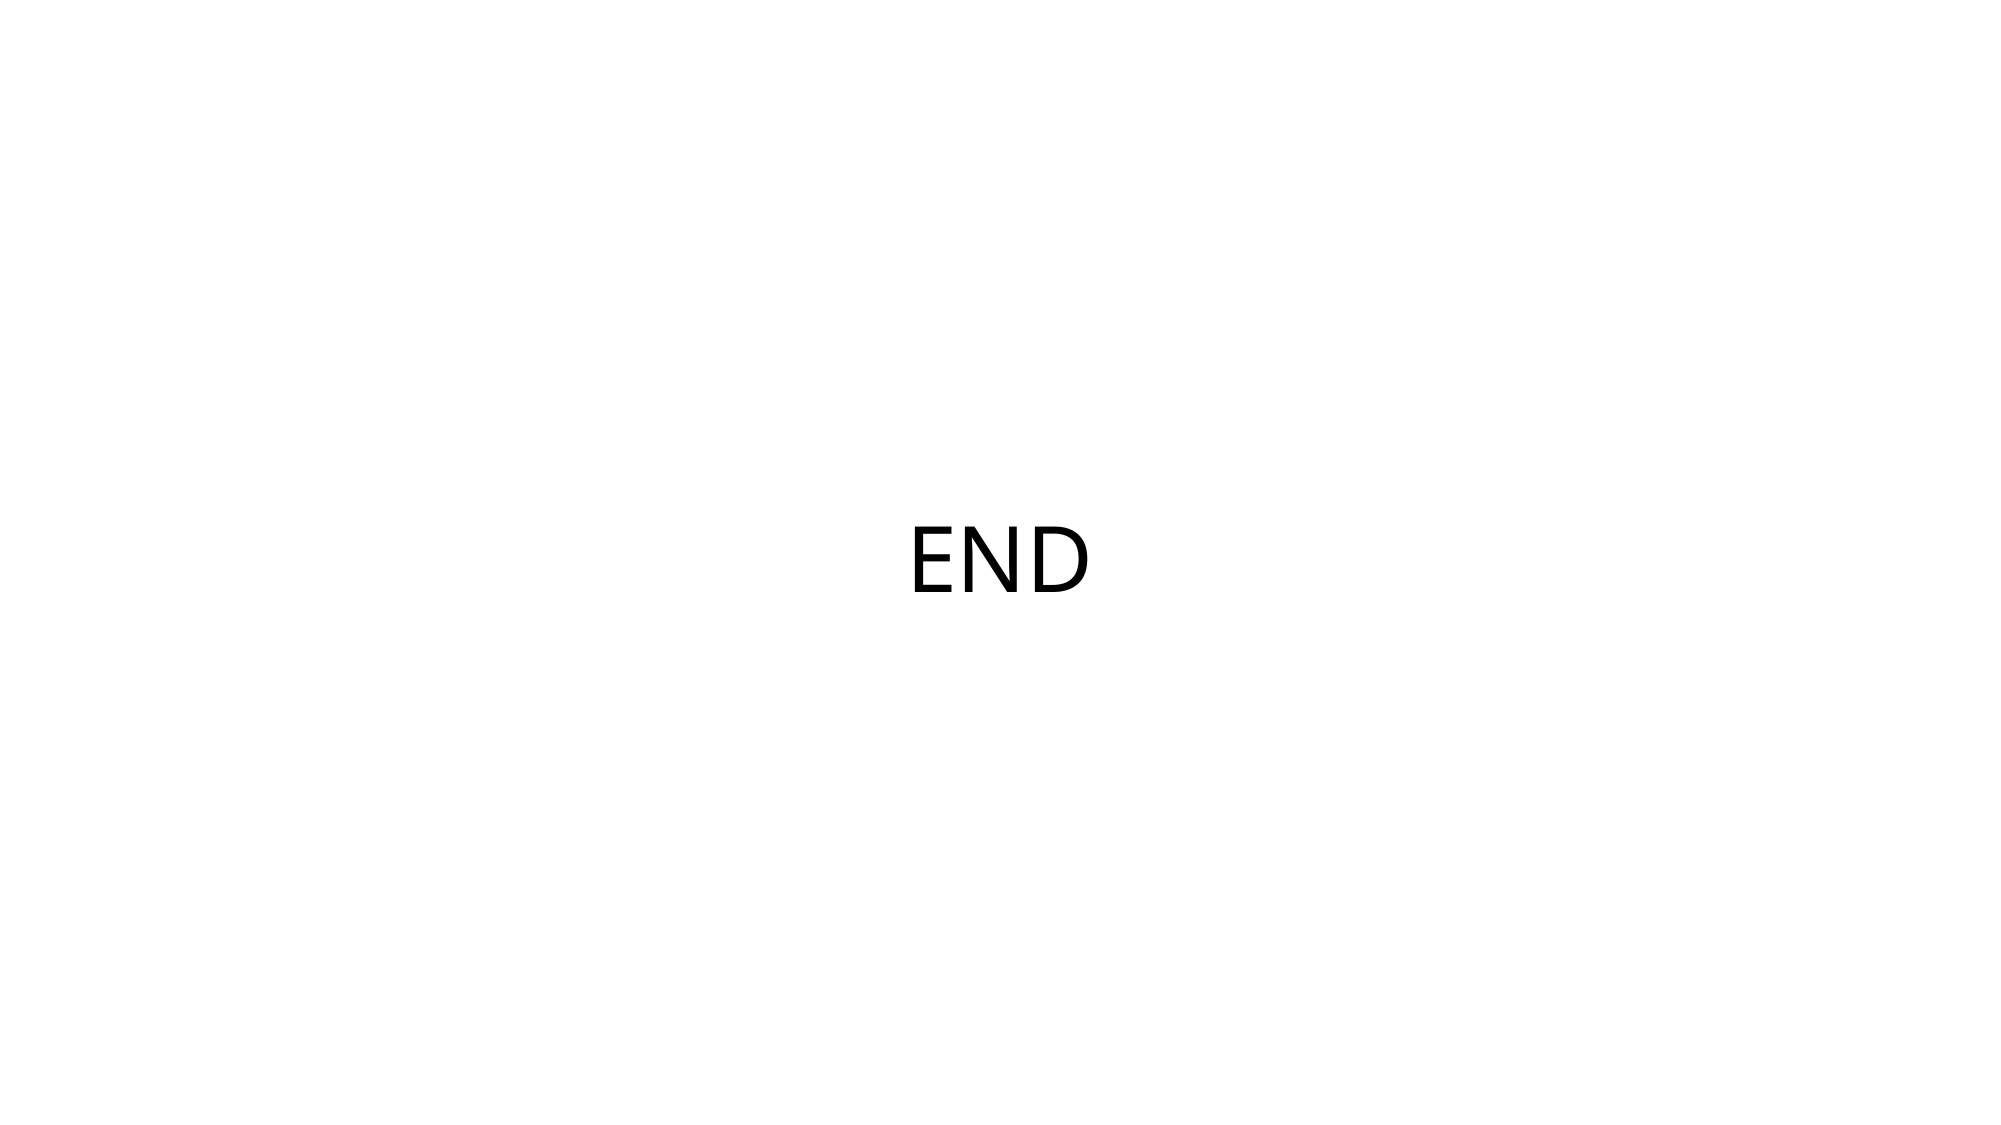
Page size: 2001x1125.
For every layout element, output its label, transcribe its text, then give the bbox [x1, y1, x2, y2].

title END [137, 453, 1863, 672]
